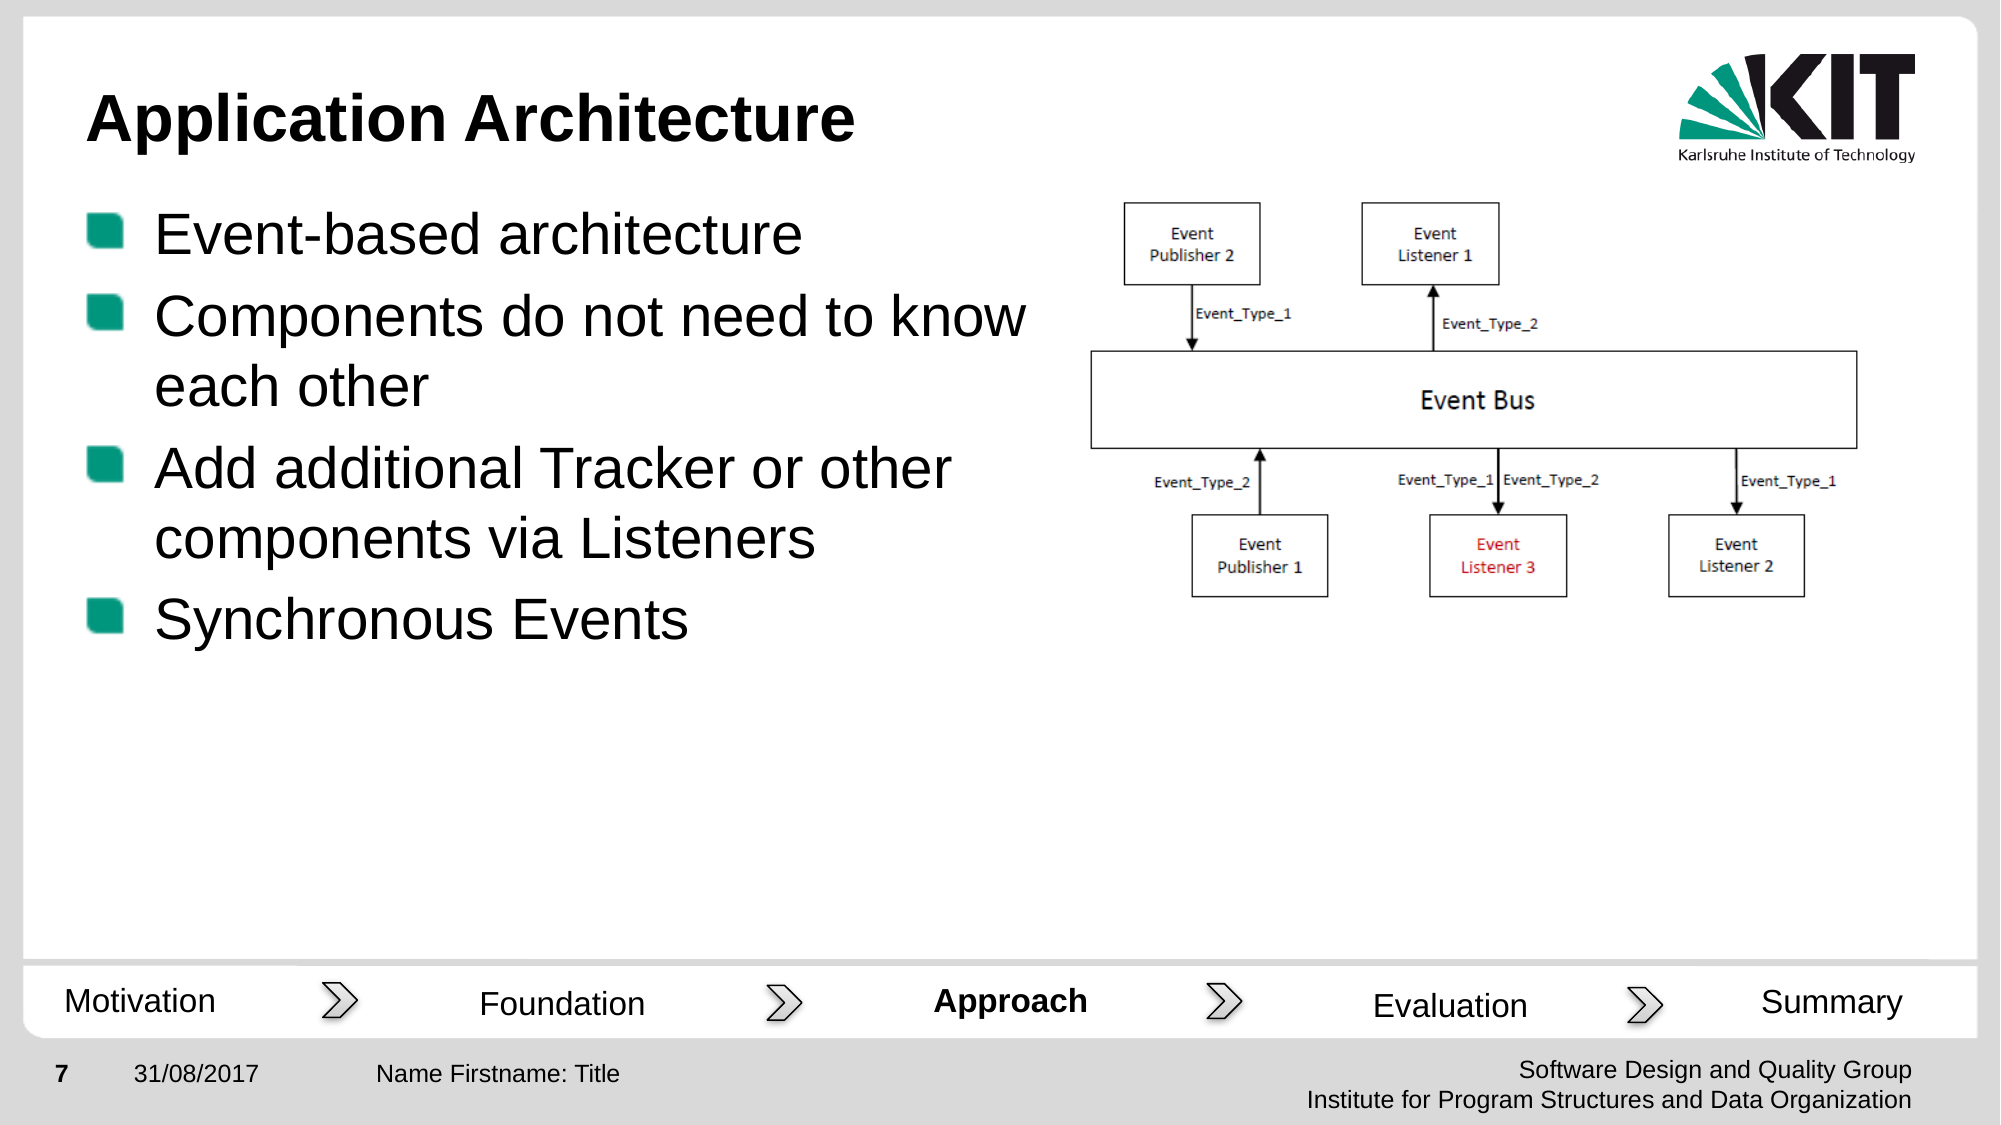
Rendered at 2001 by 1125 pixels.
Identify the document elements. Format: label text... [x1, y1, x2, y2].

list Event-based architecture Components do not need to know each other Add additional Tracker or other components via Listeners Synchronous Events [85, 196, 1079, 940]
picture [0, 0, 2000, 1125]
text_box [15, 962, 2000, 1034]
title Application Architecture [85, 62, 1598, 156]
